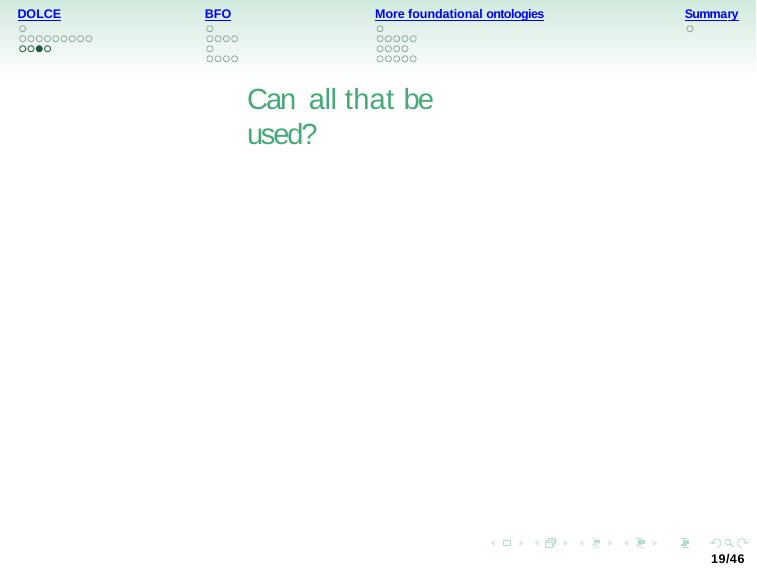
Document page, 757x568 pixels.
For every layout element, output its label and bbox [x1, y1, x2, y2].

text_box [710, 538, 722, 548]
text_box [623, 539, 628, 547]
text_box [0, 0, 757, 74]
text_box [725, 539, 734, 548]
text_box [709, 551, 748, 567]
text_box [245, 80, 511, 151]
text_box [737, 538, 749, 548]
text_box [652, 539, 657, 547]
text_box [579, 539, 584, 547]
text_box [608, 539, 613, 547]
